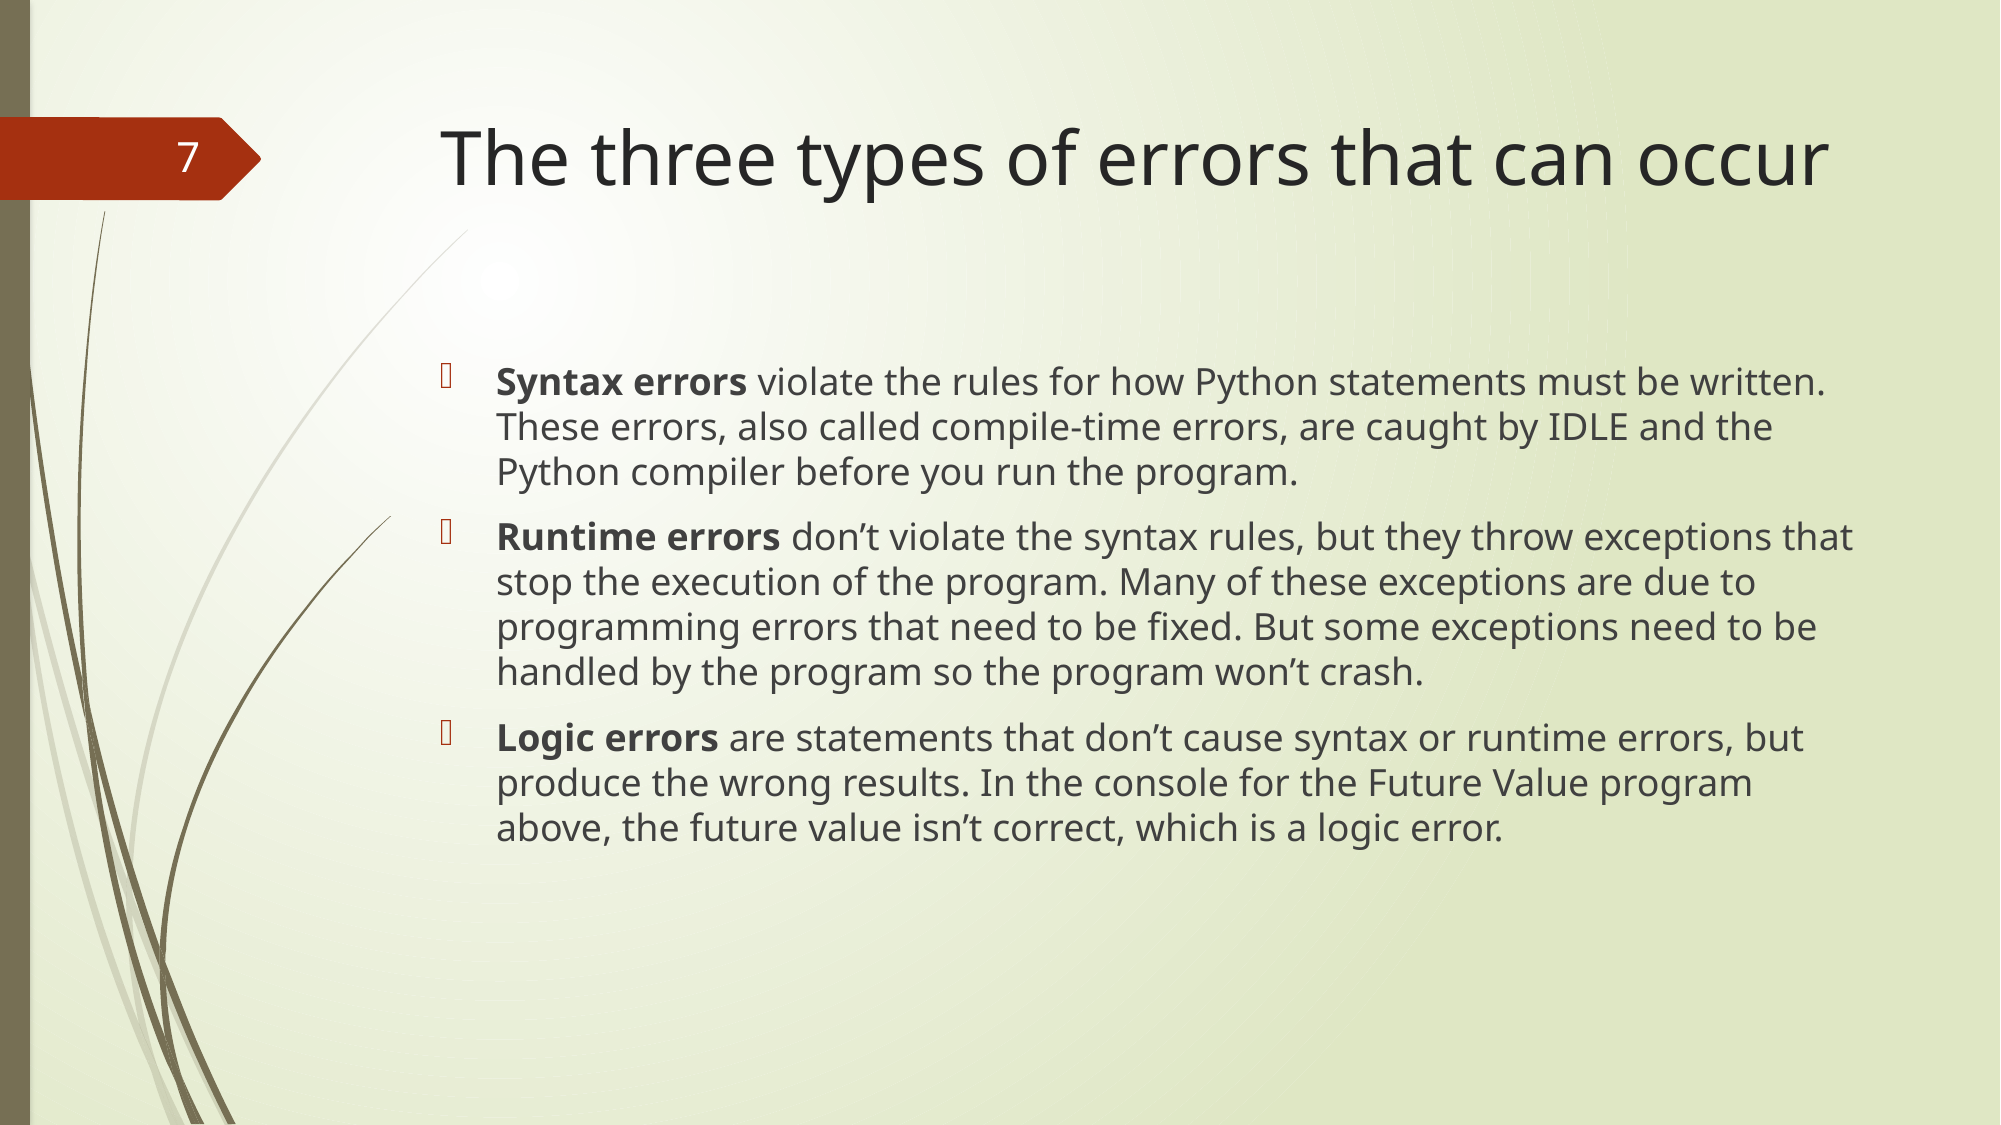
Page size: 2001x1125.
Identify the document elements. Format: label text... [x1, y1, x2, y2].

list Syntax errors violate the rules for how Python statements must be written. These errors, also called compile-time errors, are caught by IDLE and the Python compiler before you run the program. Runtime errors don’t violate the syntax rules, but they throw exceptions that stop the execution of the program. Many of these exceptions are due to programming errors that need to be fixed. But some exceptions need to be handled by the program so the program won’t crash. Logic errors are statements that don’t cause syntax or runtime errors, but produce the wrong results. In the console for the Future Value program above, the future value isn’t correct, which is a logic error. [424, 350, 1888, 970]
slide_number 7 [87, 129, 216, 190]
title The three types of errors that can occur [425, 102, 1888, 313]
